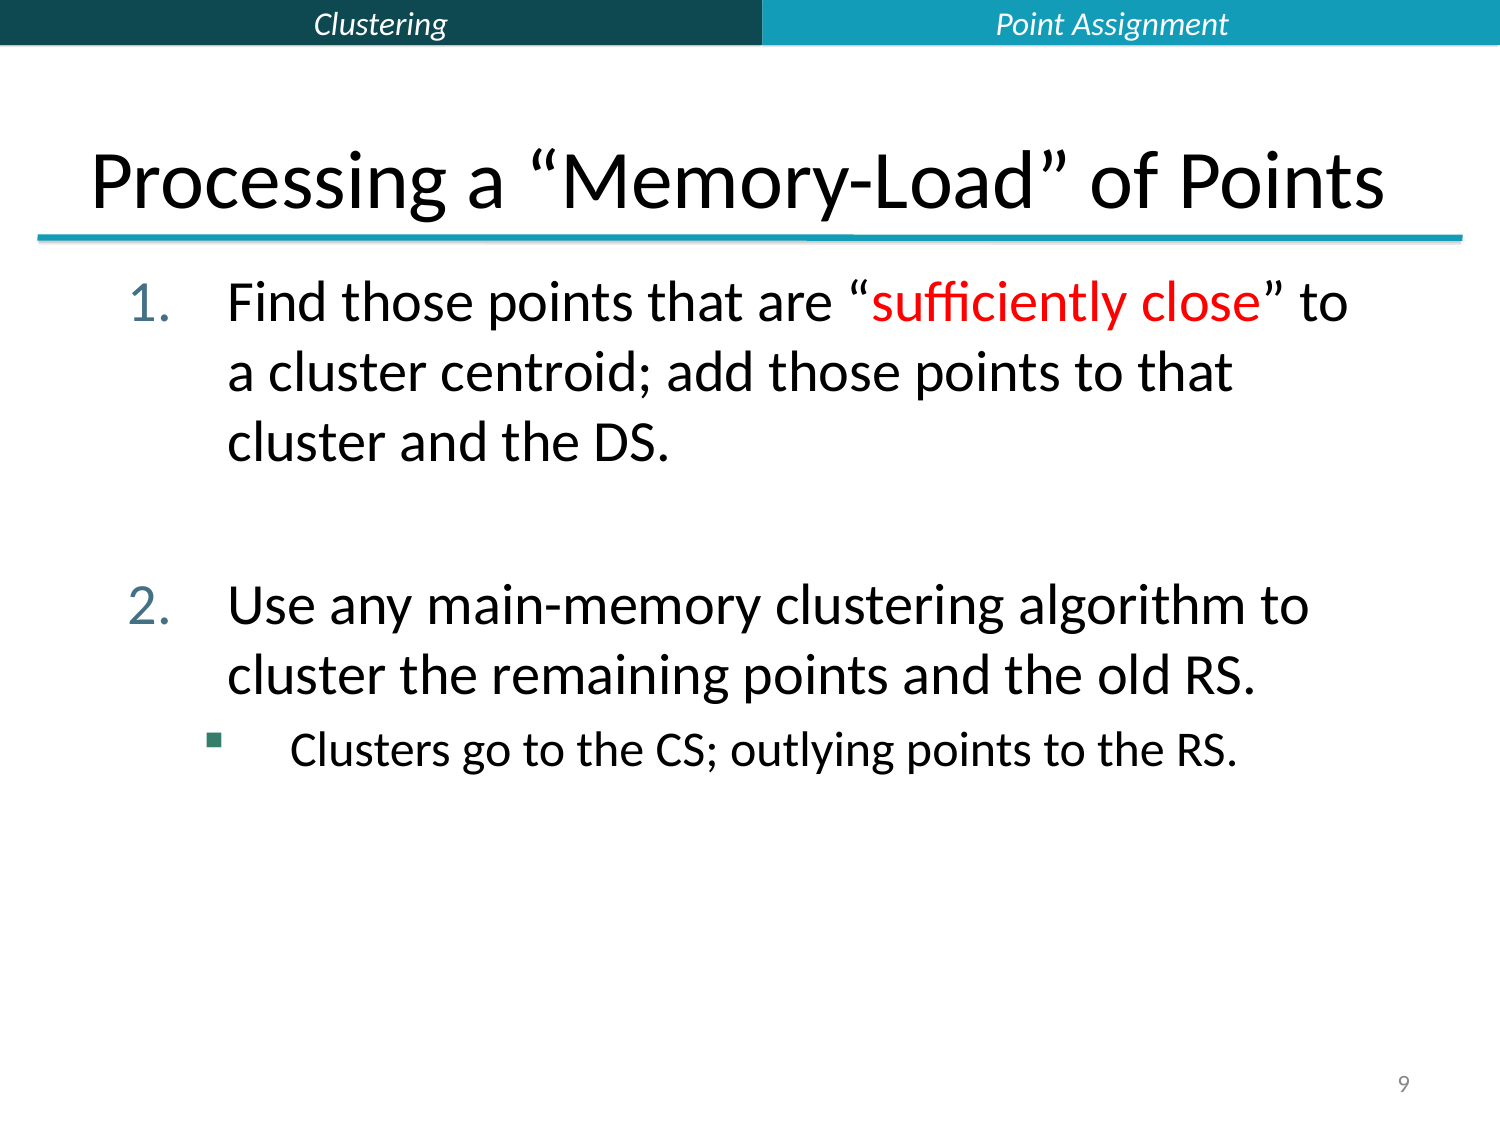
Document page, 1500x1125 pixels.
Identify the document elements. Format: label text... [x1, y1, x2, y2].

title Processing a “Memory-Load” of Points [74, 44, 1426, 233]
text_box Point Assignment [725, 0, 1500, 50]
slide_number 9 [1074, 1062, 1425, 1103]
list Find those points that are “sufficiently close” to a cluster centroid; add those points to that cluster and the DS. Use any main-memory clustering algorithm to cluster the remaining points and the old RS. Clusters go to the CS; outlying points to the RS. [112, 255, 1388, 931]
